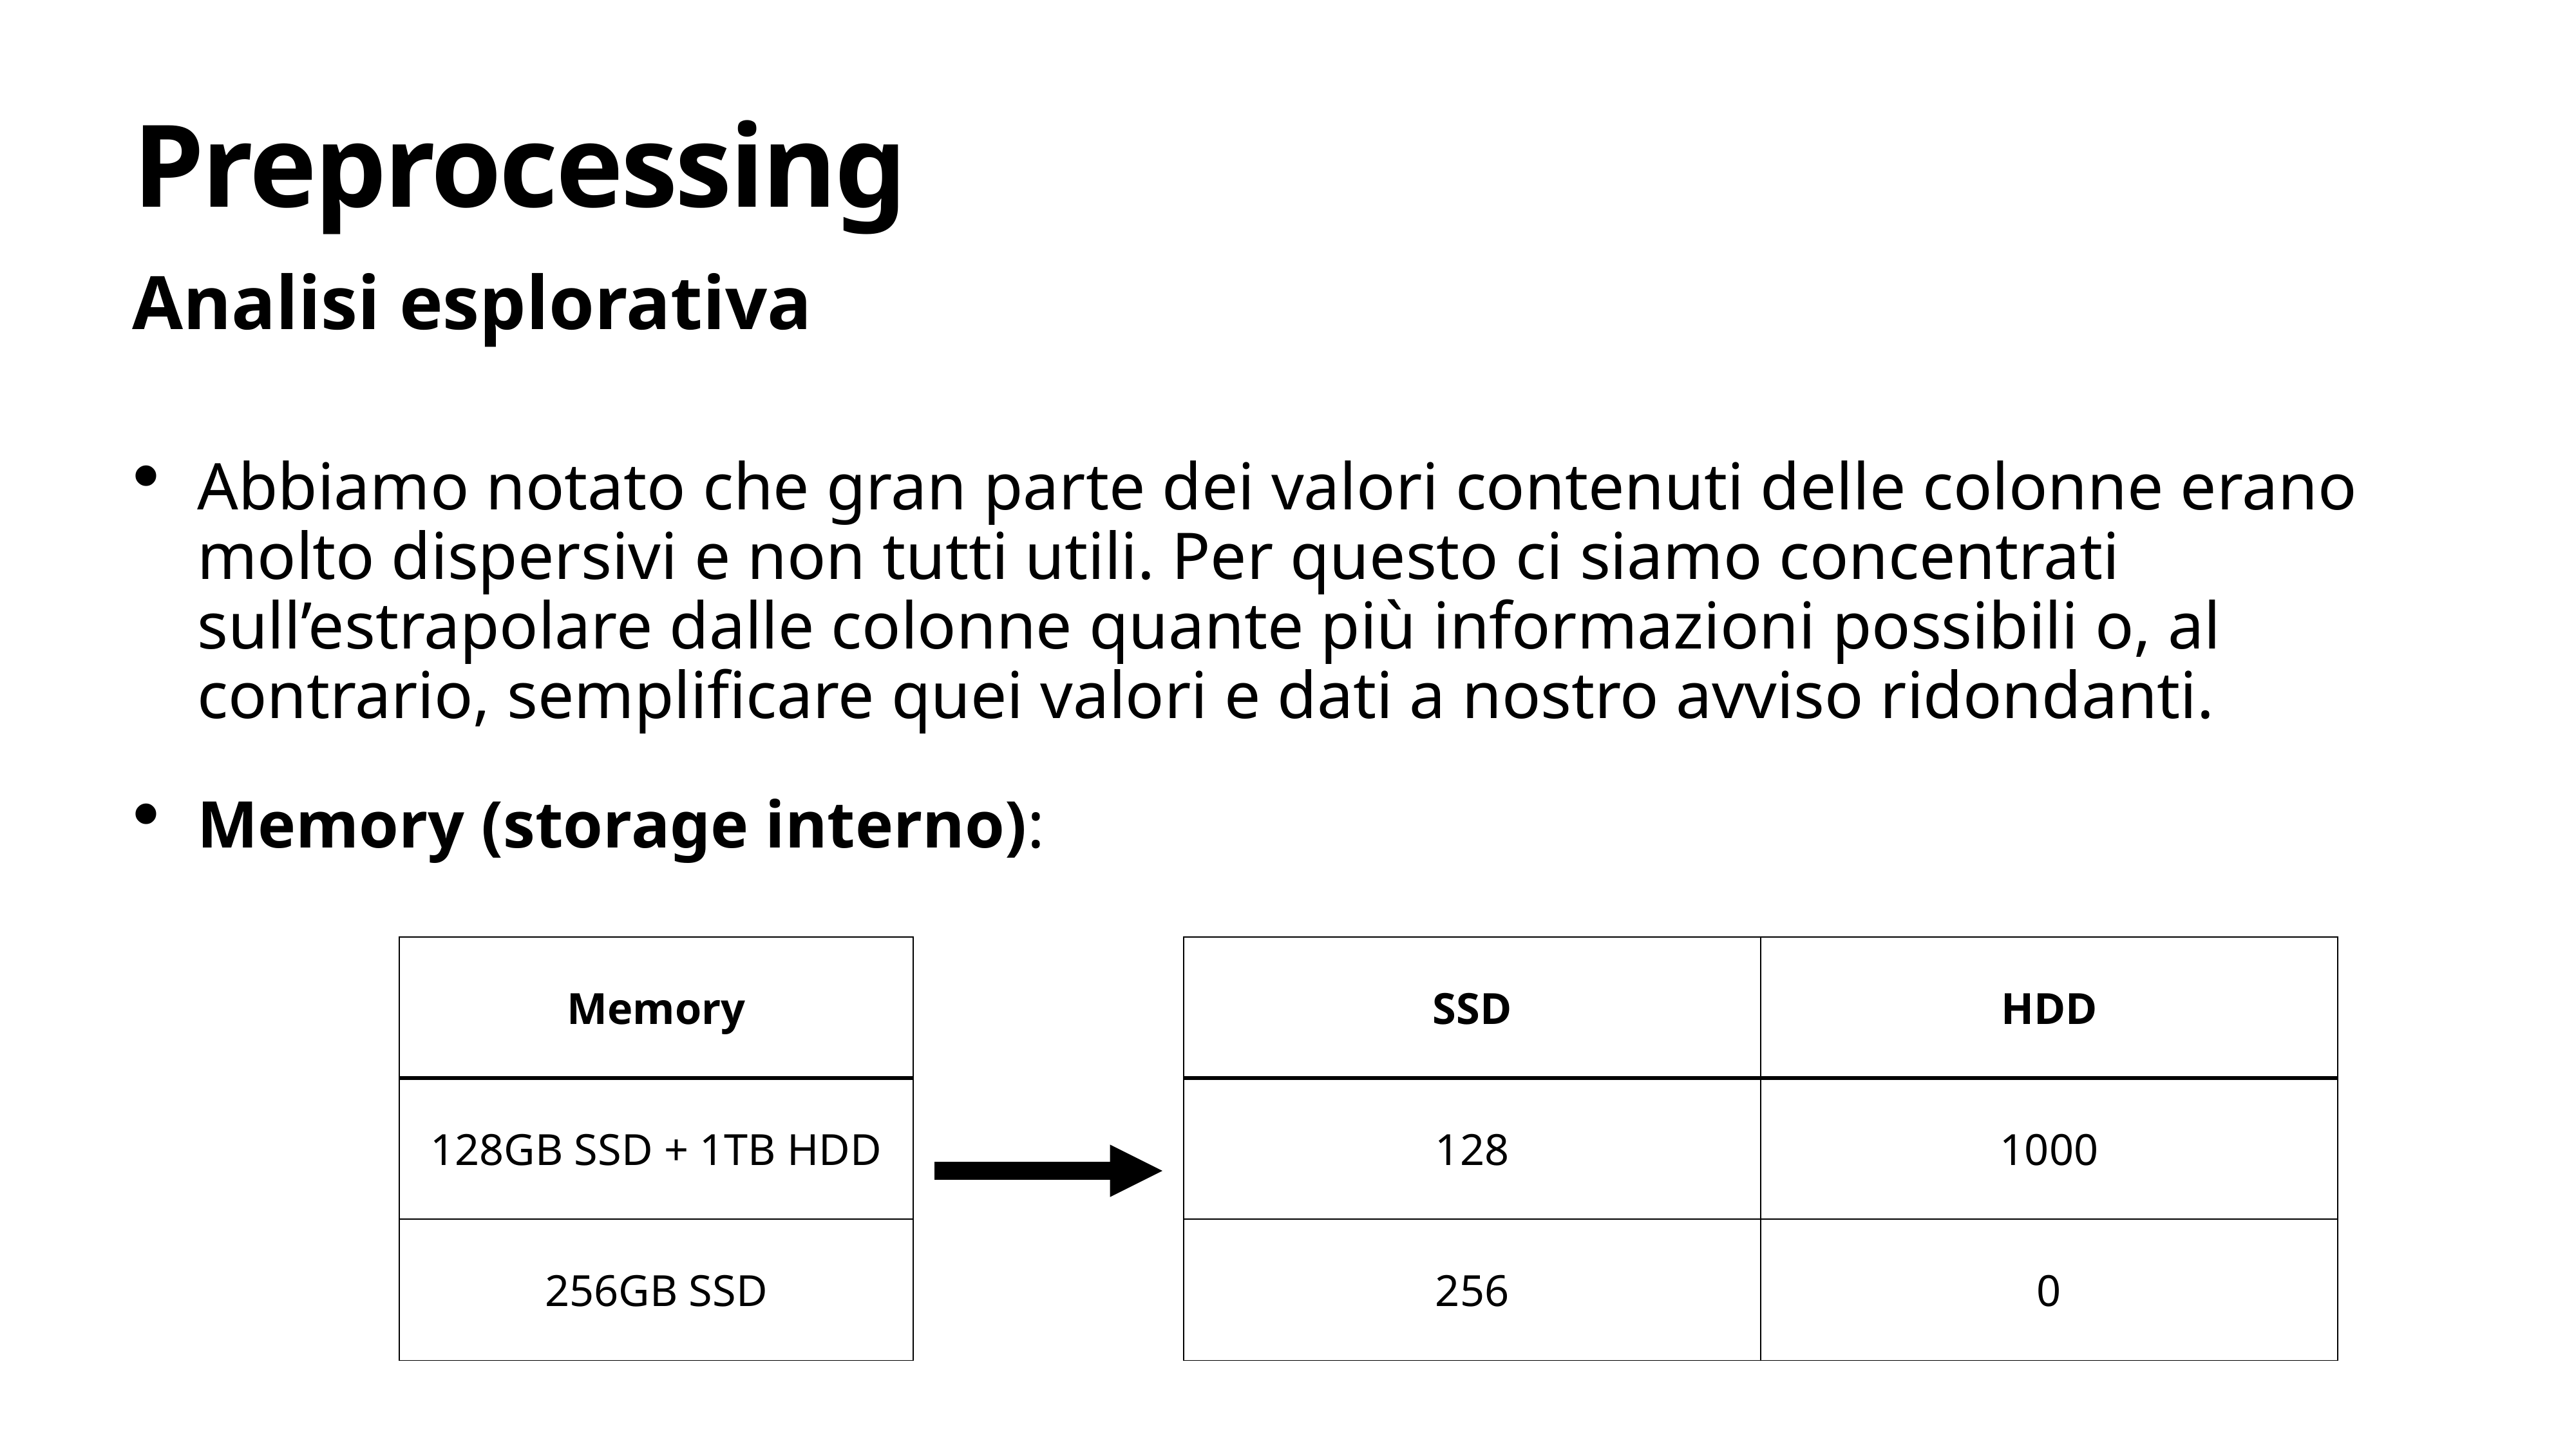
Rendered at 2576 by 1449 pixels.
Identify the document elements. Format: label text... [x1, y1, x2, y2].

table_cell 256GB SSD [400, 1220, 913, 1360]
table_cell 1000 [1761, 1080, 2337, 1218]
list Abbiamo notato che gran parte dei valori contenuti delle colonne erano molto dispersivi e non tutti utili. Per questo ci siamo concentrati sull’estrapolare dalle colonne quante più informazioni possibili o, al contrario, semplificare quei valori e dati a nostro avviso ridondanti. Memory (storage interno): [127, 448, 2449, 1321]
table_cell 128GB SSD + 1TB HDD [400, 1080, 913, 1218]
table_cell 256 [1184, 1220, 1760, 1360]
title Preprocessing [127, 113, 2449, 250]
table_header Memory [400, 938, 913, 1076]
text_box [934, 1166, 1163, 1175]
table_header SSD [1184, 938, 1760, 1076]
list Analisi esplorativa [127, 250, 2449, 350]
table_cell 128 [1184, 1080, 1760, 1218]
table_cell 0 [1761, 1220, 2337, 1360]
table_header HDD [1761, 938, 2337, 1076]
